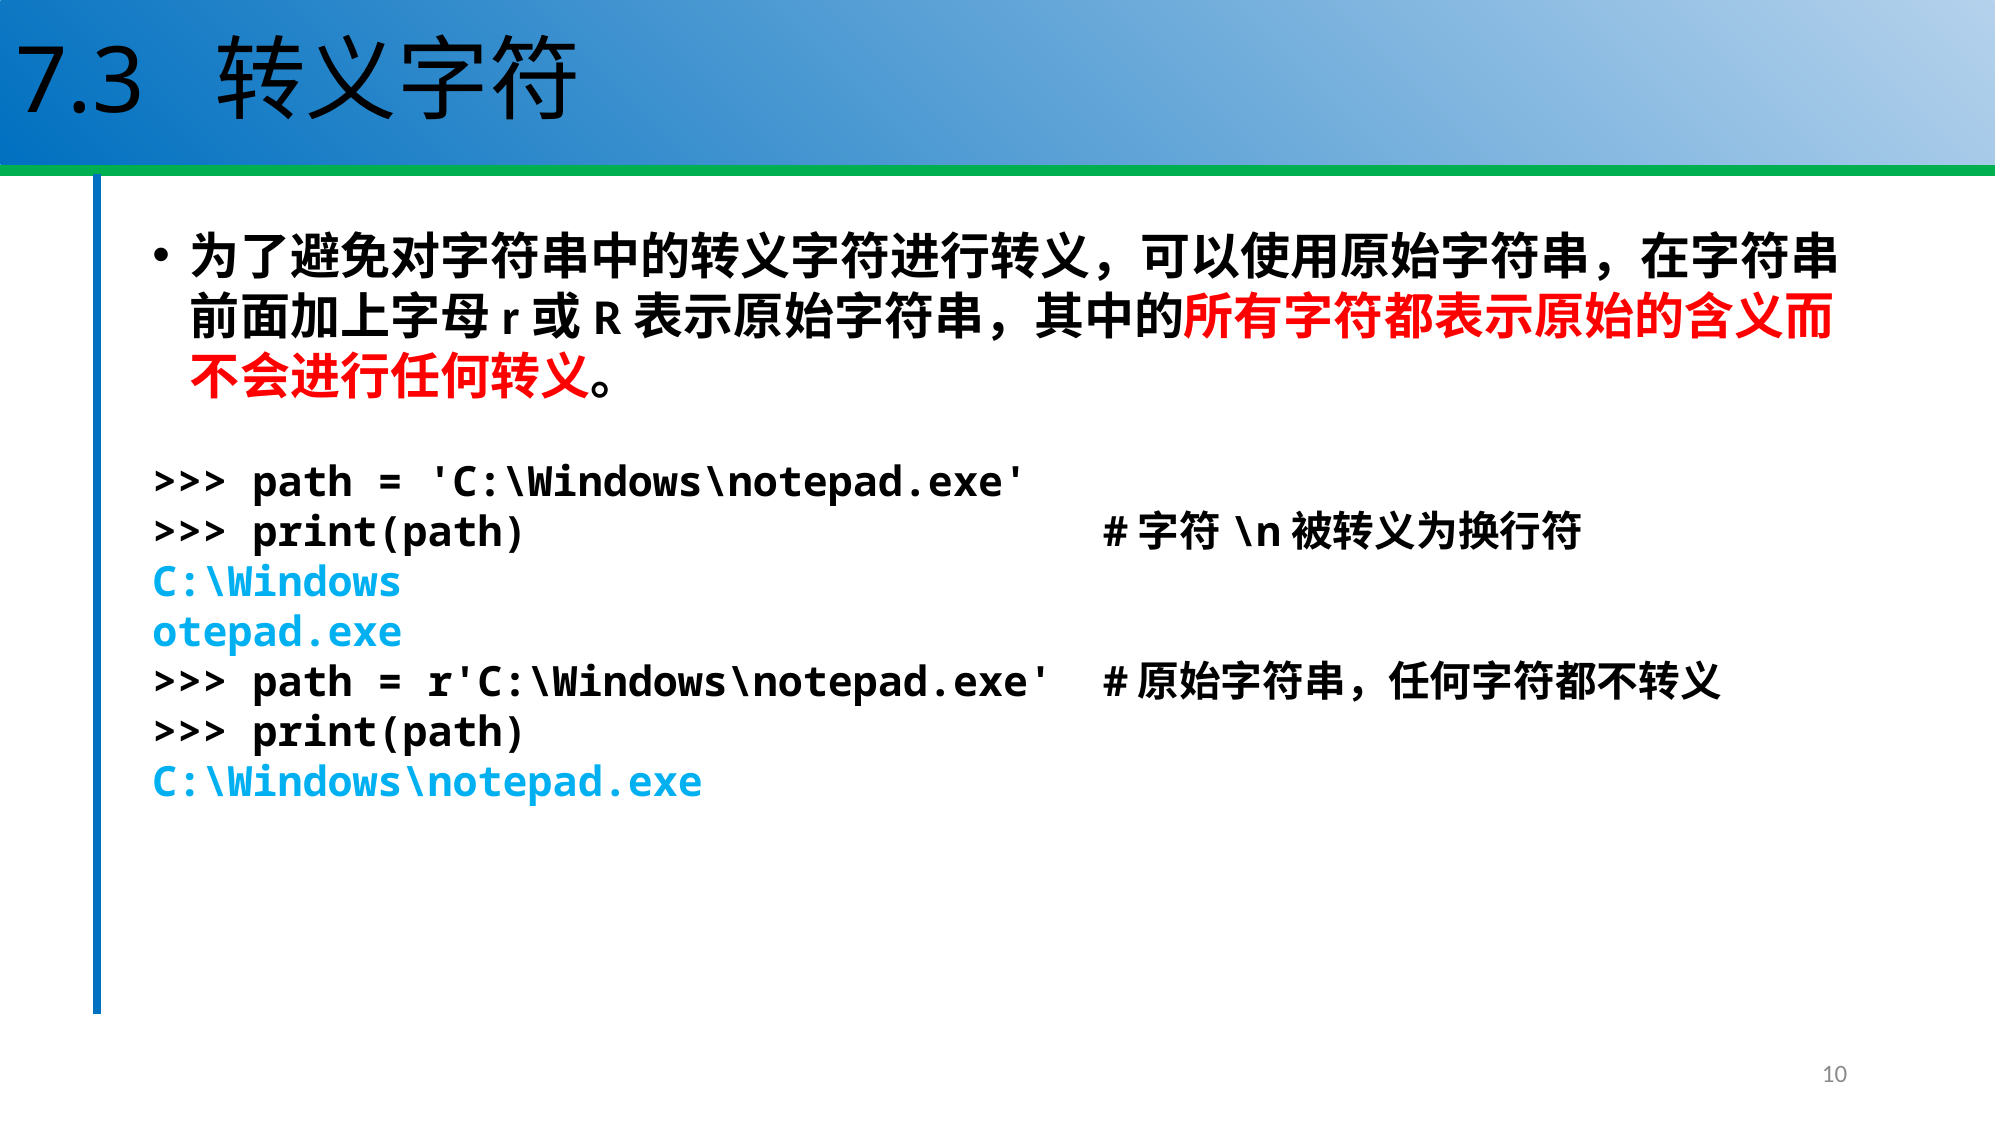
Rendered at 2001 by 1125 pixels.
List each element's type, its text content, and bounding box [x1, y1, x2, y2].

slide_number 10 [1412, 1042, 1863, 1103]
title 7.3 转义字符 [0, 0, 1995, 165]
list 为了避免对字符串中的转义字符进行转义，可以使用原始字符串，在字符串前面加上字母r或R表示原始字符串，其中的所有字符都表示原始的含义而不会进行任何转义。 >>> path = 'C:\Windows\notepad.exe' >>> print(path) #字符\n被转义为换行符 C:\Windows otepad.exe >>> path = r'C:\Windows\notepad.exe' #原始字符串，任何字符都不转义 >>> print(path) C:\Windows\notepad.exe [137, 216, 1863, 978]
